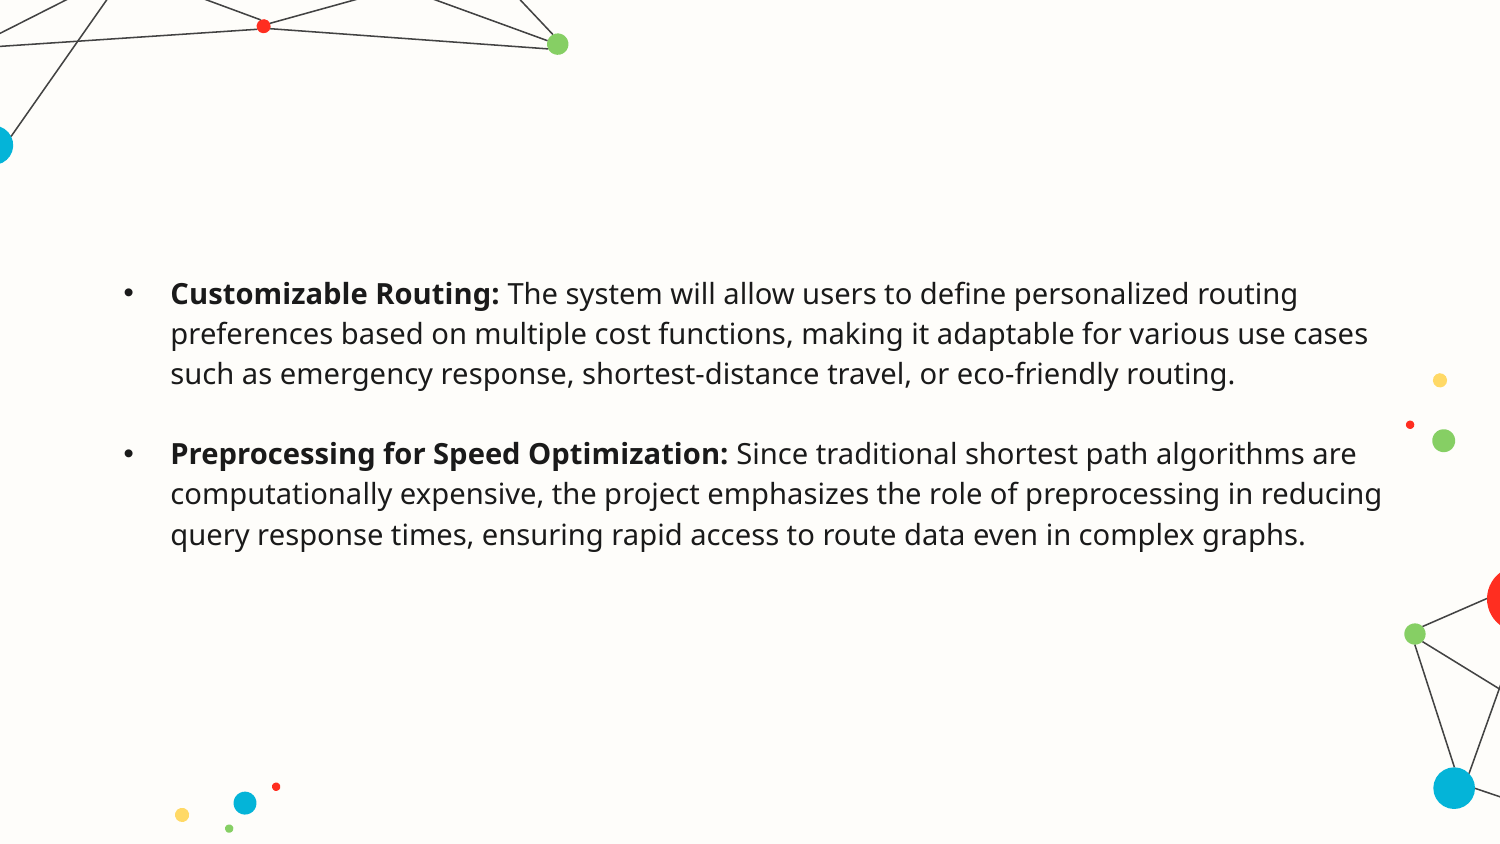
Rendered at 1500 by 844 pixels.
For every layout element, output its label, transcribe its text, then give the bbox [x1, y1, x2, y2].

text_box Customizable Routing: The system will allow users to define personalized routing preferences based on multiple cost functions, making it adaptable for various use cases such as emergency response, shortest-distance travel, or eco-friendly routing. Preprocessing for Speed Optimization: Since traditional shortest path algorithms are computationally expensive, the project emphasizes the role of preprocessing in reducing query response times, ensuring rapid access to route data even in complex graphs. [108, 219, 1419, 844]
